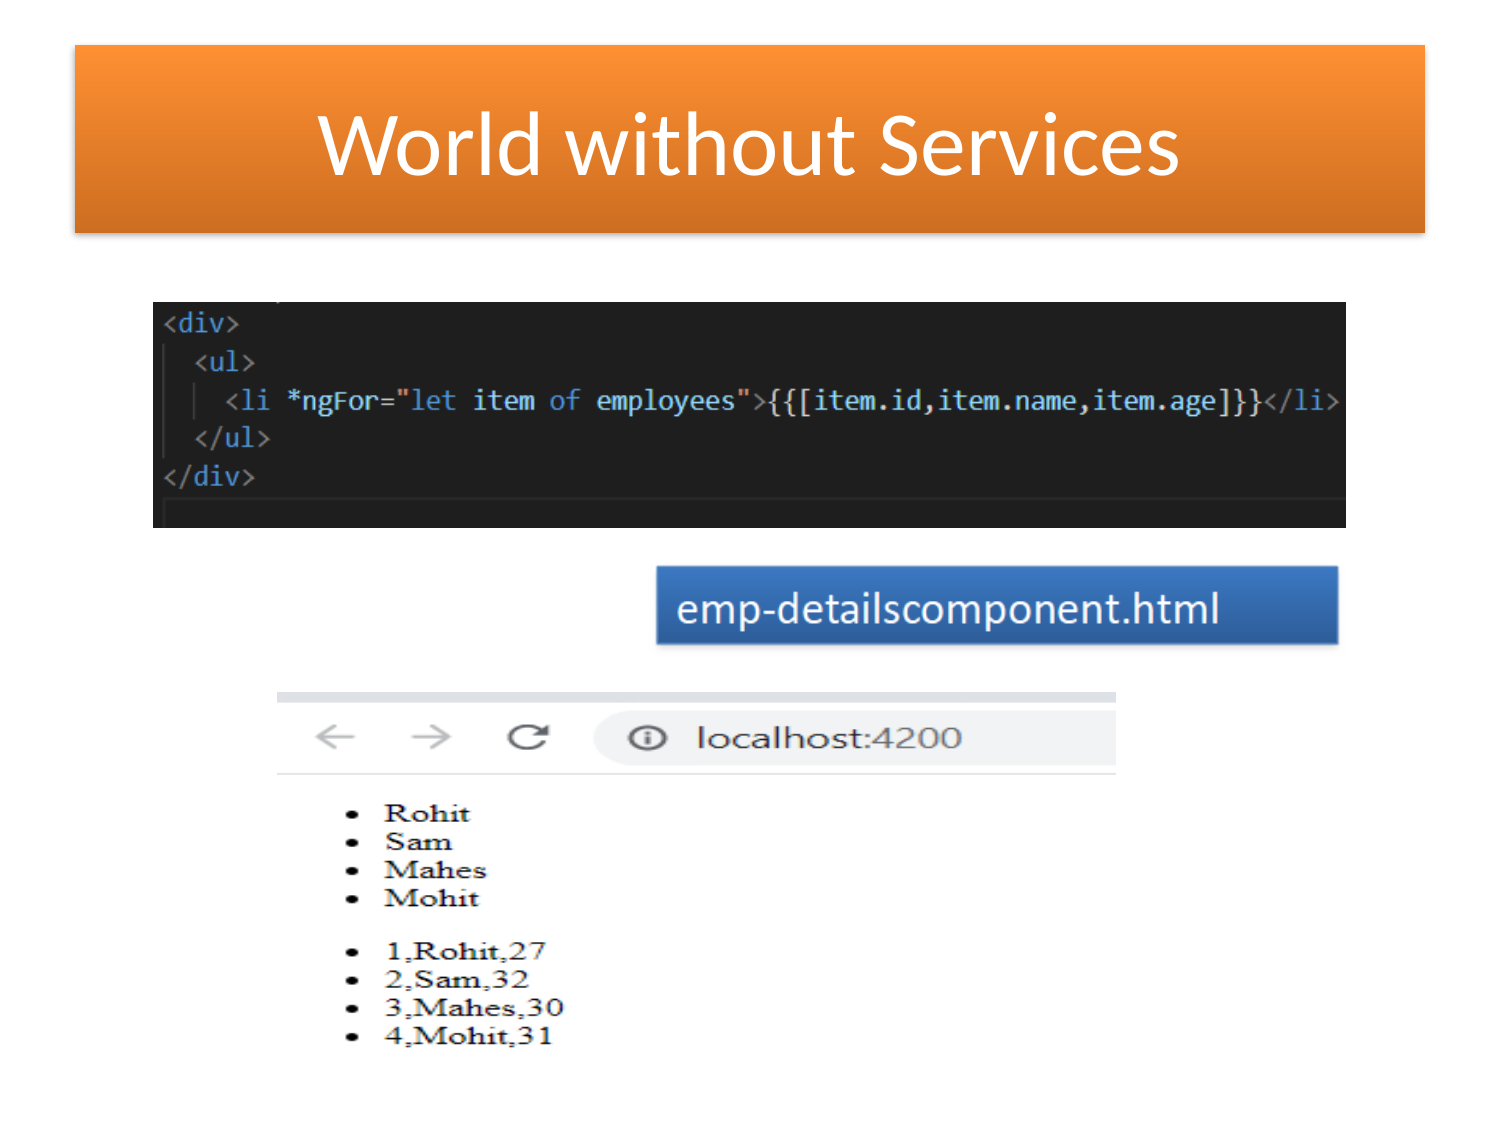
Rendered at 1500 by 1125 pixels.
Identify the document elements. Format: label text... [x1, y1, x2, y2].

title World without Services [75, 45, 1425, 233]
picture [153, 302, 1347, 528]
picture [277, 692, 1117, 1071]
picture [648, 562, 1346, 657]
